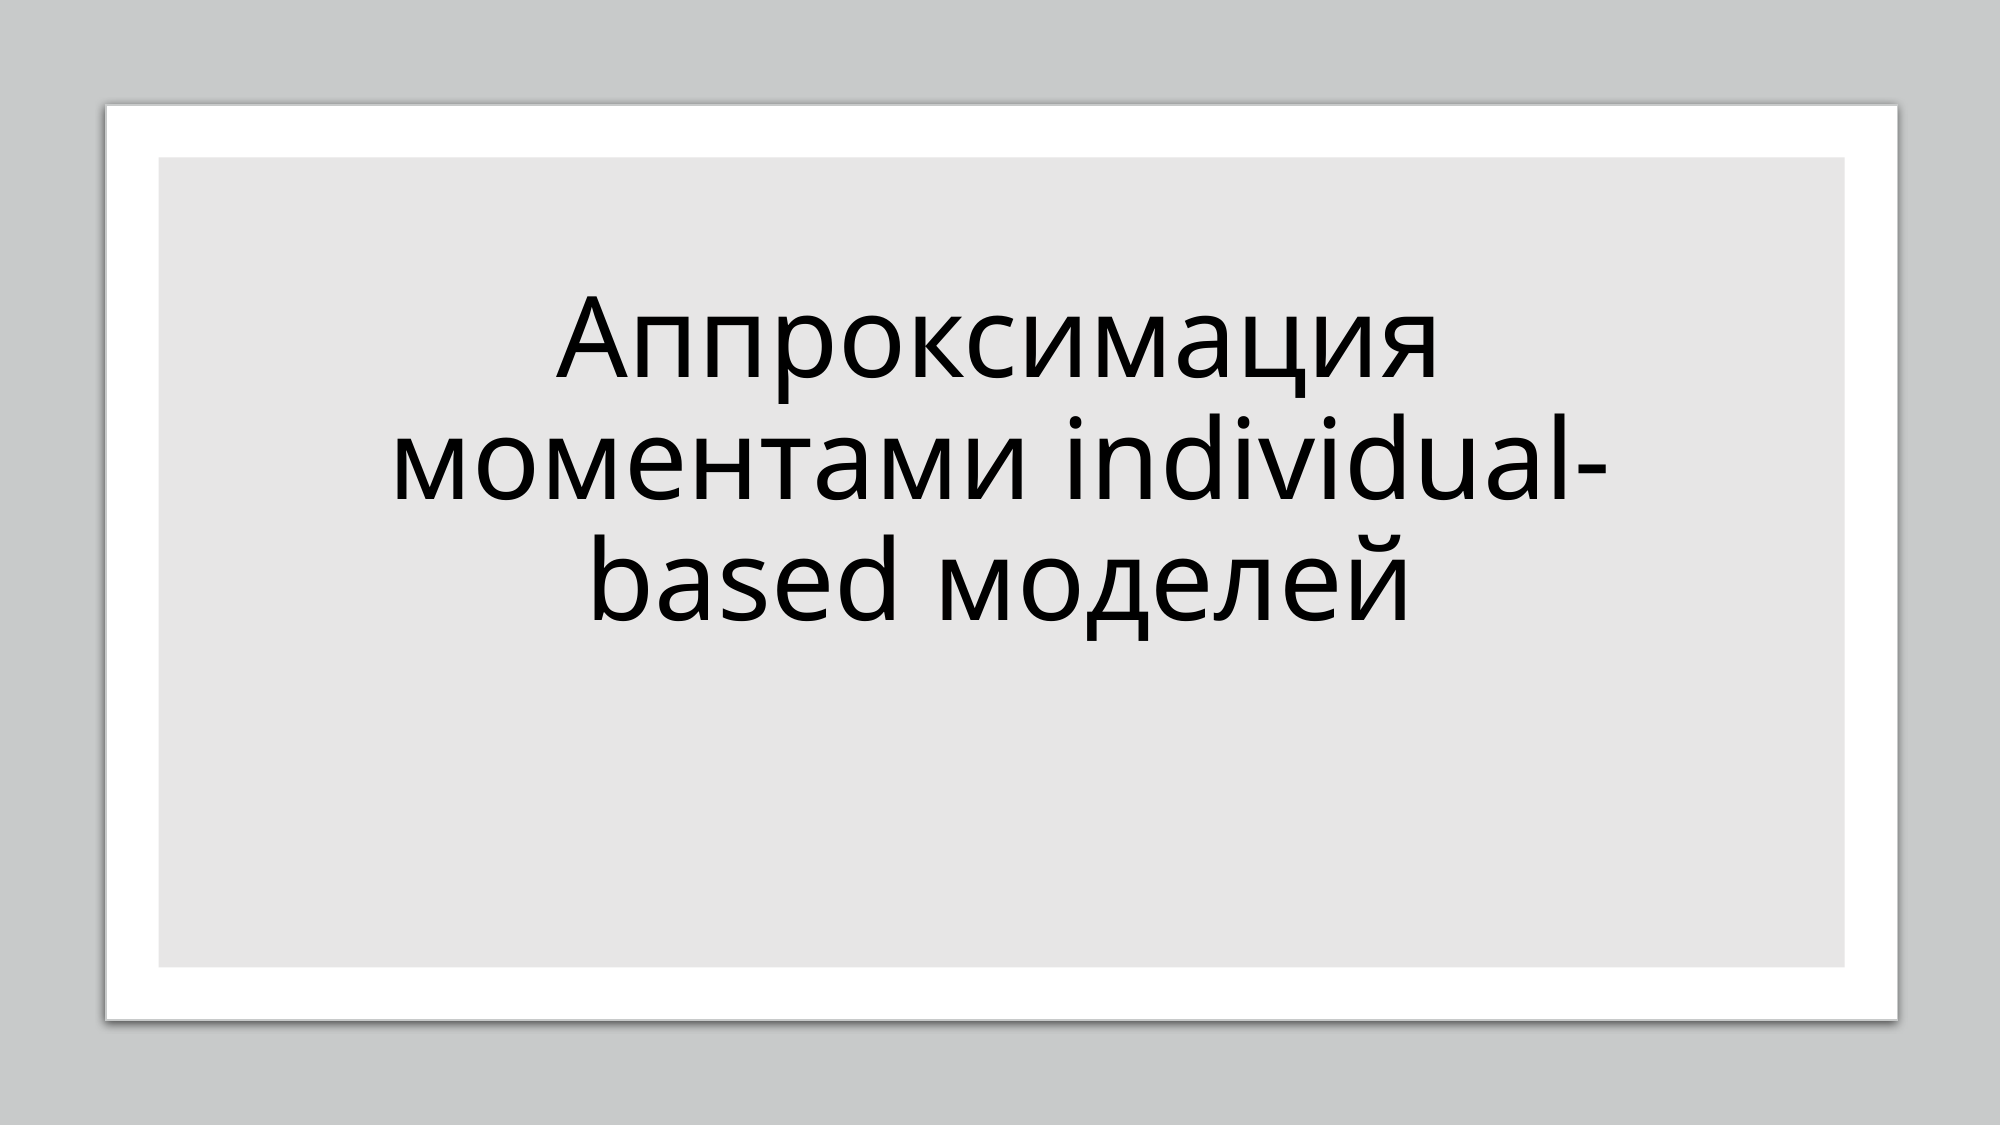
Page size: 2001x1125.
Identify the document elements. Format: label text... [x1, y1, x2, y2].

text_box [158, 156, 1846, 968]
text_box [0, 0, 2000, 1125]
text_box [105, 104, 1898, 1021]
title Аппроксимация моментами individual-based моделей [249, 225, 1750, 653]
